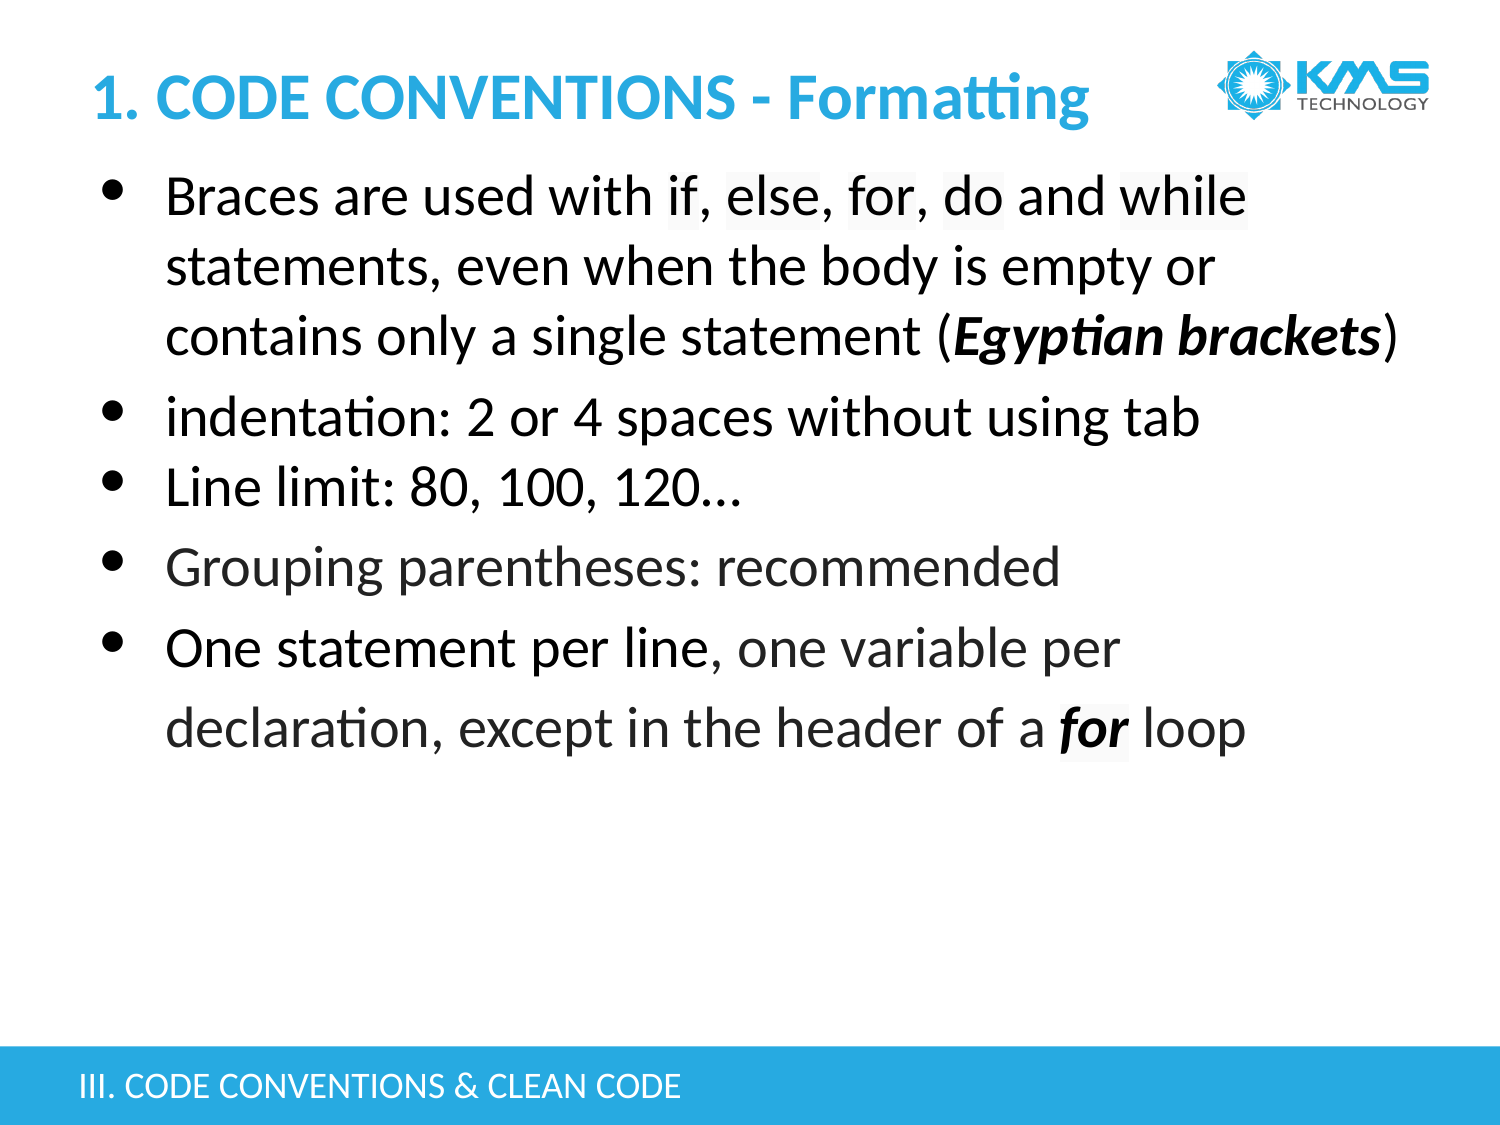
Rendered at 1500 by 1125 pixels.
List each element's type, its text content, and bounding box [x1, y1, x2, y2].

list III. CODE CONVENTIONS & CLEAN CODE [63, 1053, 978, 1125]
picture [1208, 45, 1436, 126]
title 1. CODE CONVENTIONS - Formatting [75, 45, 1135, 149]
list Braces are used with if, else, for, do and while statements, even when the body is empty or contains only a single statement (Egyptian brackets) indentation: 2 or 4 spaces without using tab Line limit: 80, 100, 120… Grouping parentheses: recommended One statement per line, one variable per declaration, except in the header of a for loop [75, 149, 1425, 1031]
